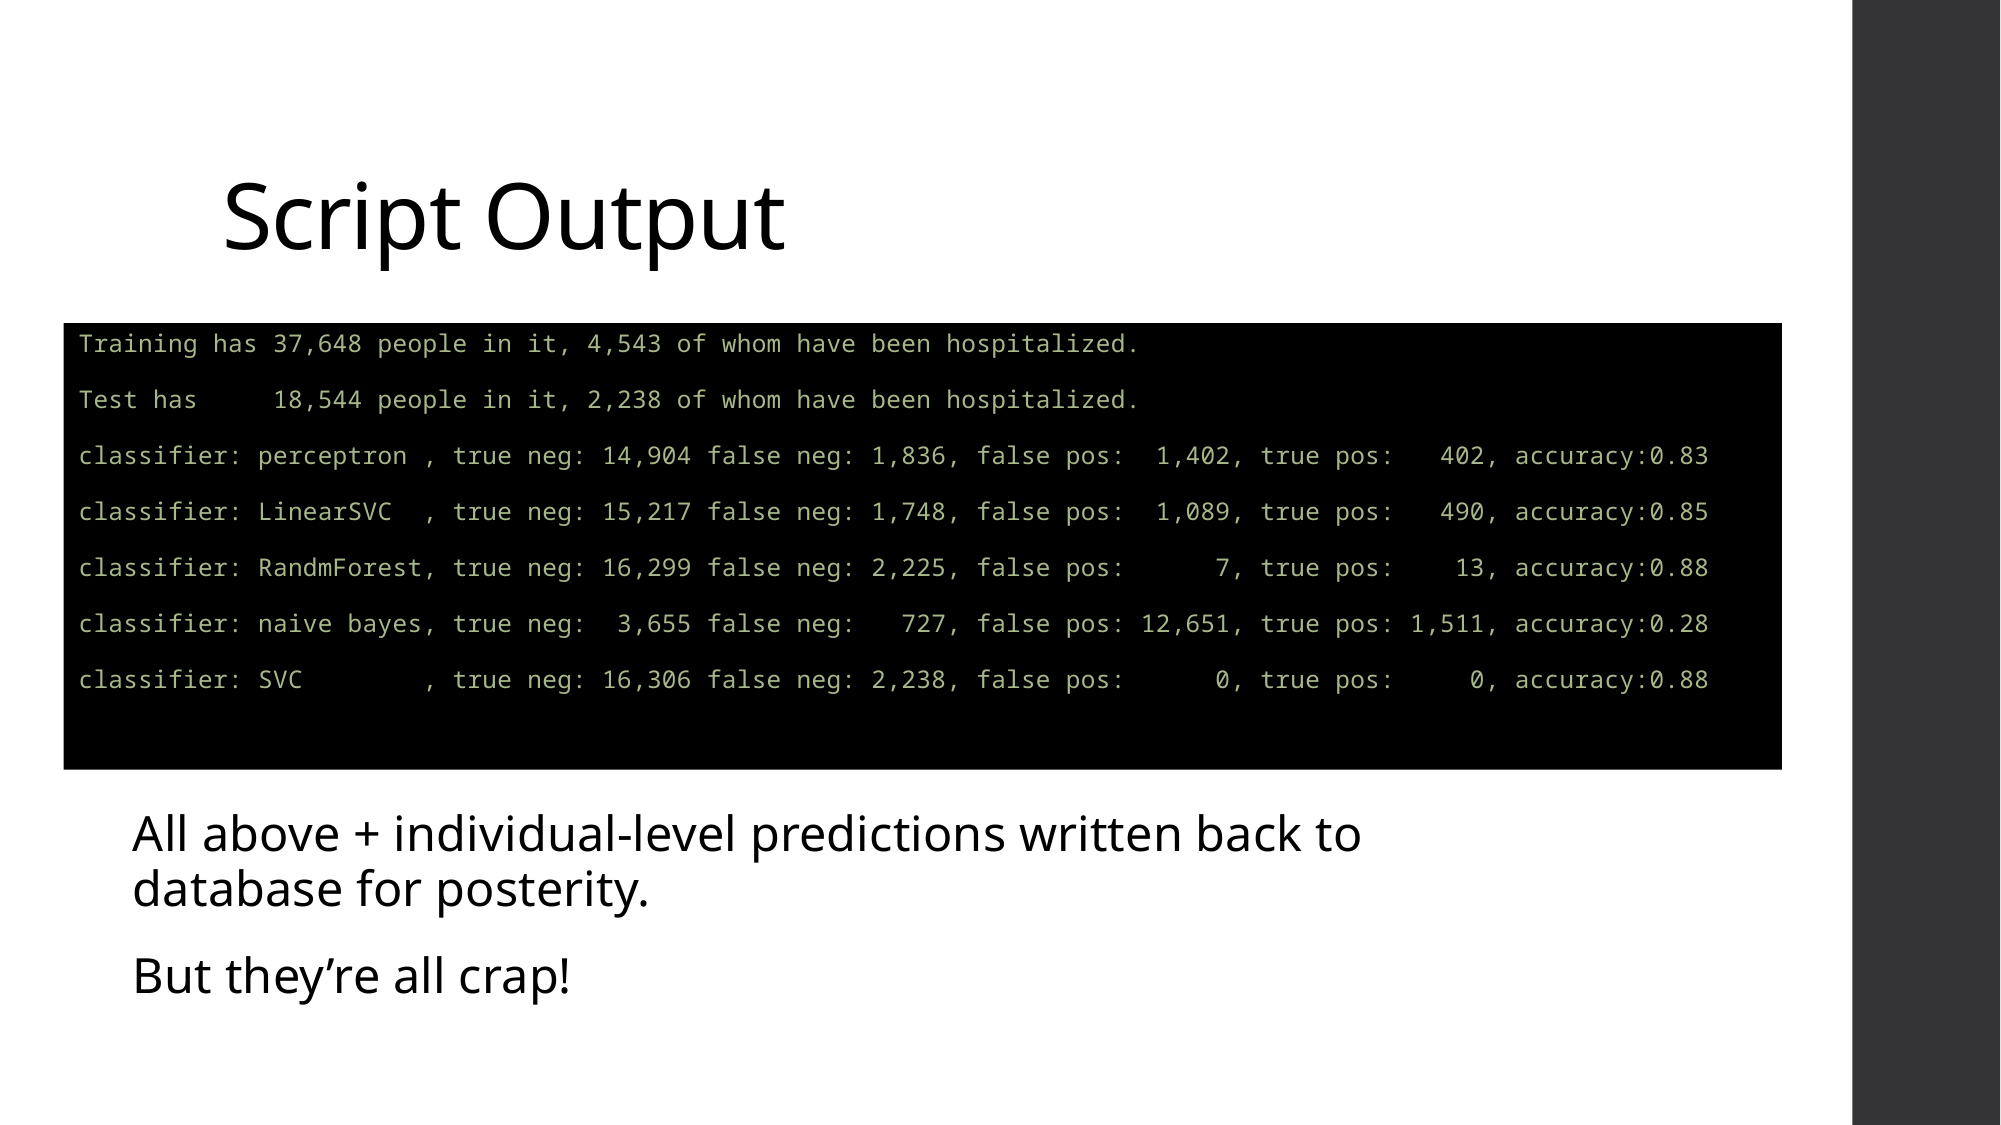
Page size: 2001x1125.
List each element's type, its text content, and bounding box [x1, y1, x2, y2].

list Training has 37,648 people in it, 4,543 of whom have been hospitalized. Test has 18,544 people in it, 2,238 of whom have been hospitalized. classifier: perceptron , true neg: 14,904 false neg: 1,836, false pos: 1,402, true pos: 402, accuracy:0.83 classifier: LinearSVC , true neg: 15,217 false neg: 1,748, false pos: 1,089, true pos: 490, accuracy:0.85 classifier: RandmForest, true neg: 16,299 false neg: 2,225, false pos: 7, true pos: 13, accuracy:0.88 classifier: naive bayes, true neg: 3,655 false neg: 727, false pos: 12,651, true pos: 1,511, accuracy:0.28 classifier: SVC , true neg: 16,306 false neg: 2,238, false pos: 0, true pos: 0, accuracy:0.88 [63, 323, 1782, 770]
text_box All above + individual-level predictions written back to database for posterity. But they’re all crap! [117, 799, 1528, 1014]
title Script Output [206, 60, 1797, 278]
